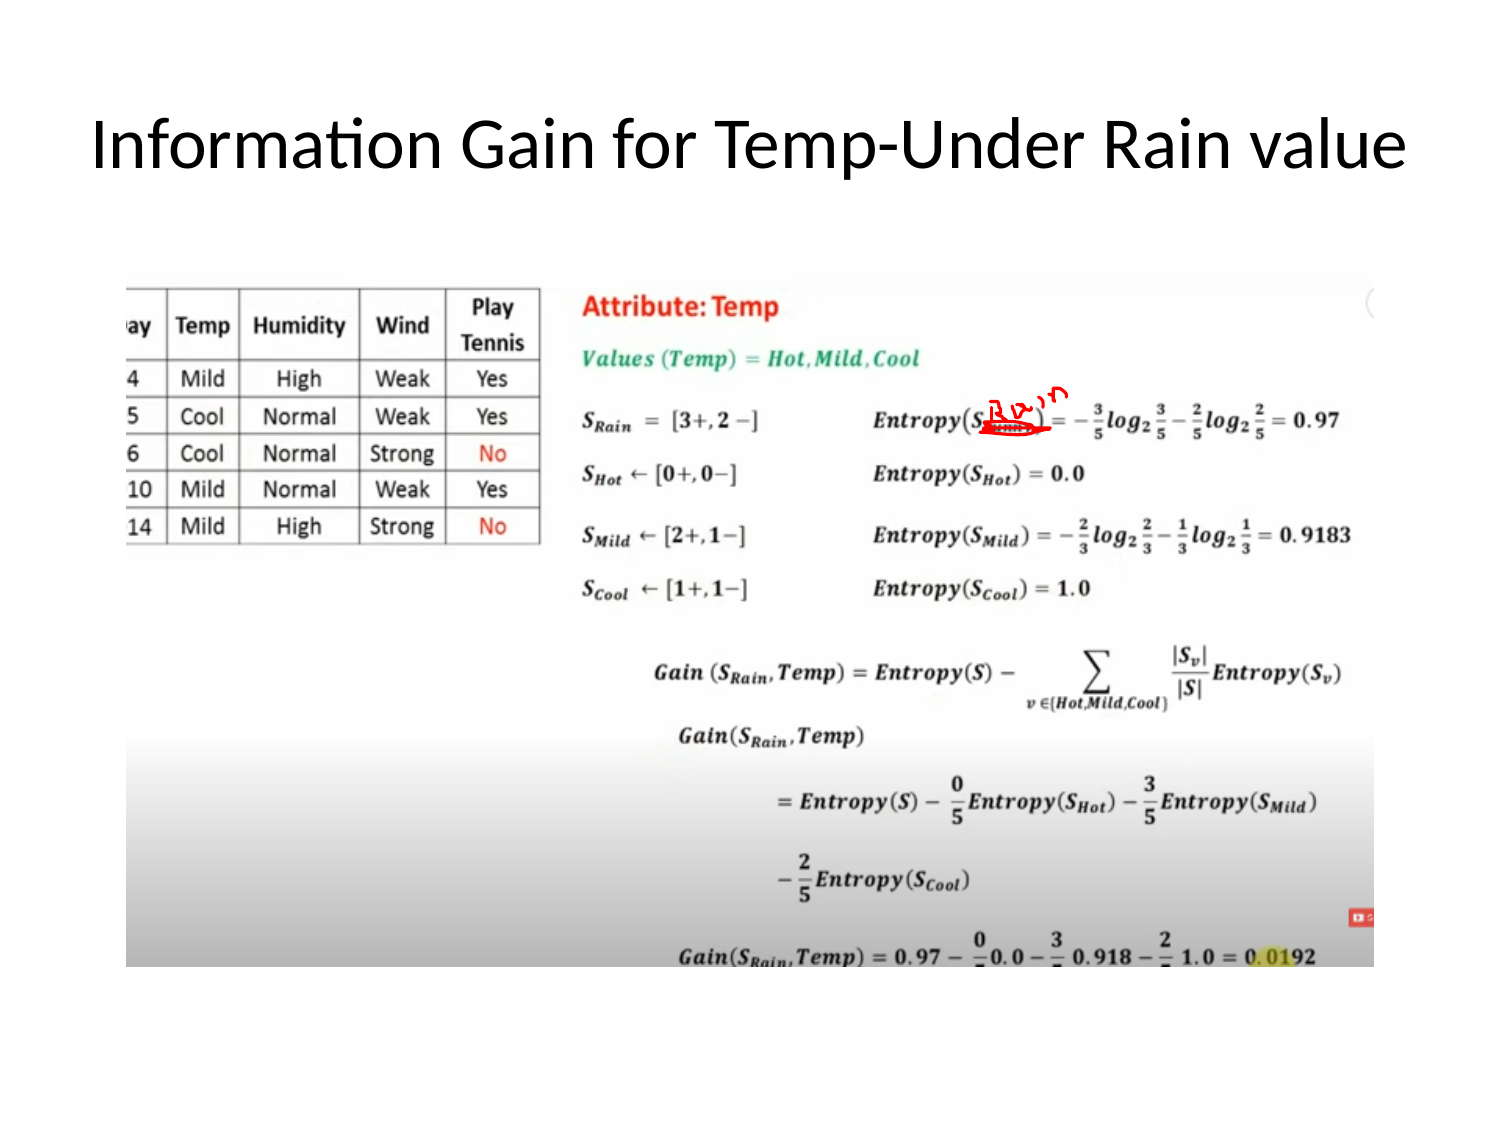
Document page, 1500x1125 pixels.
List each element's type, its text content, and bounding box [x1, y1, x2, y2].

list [126, 269, 1374, 967]
title Information Gain for Temp-Under Rain value [75, 45, 1425, 233]
